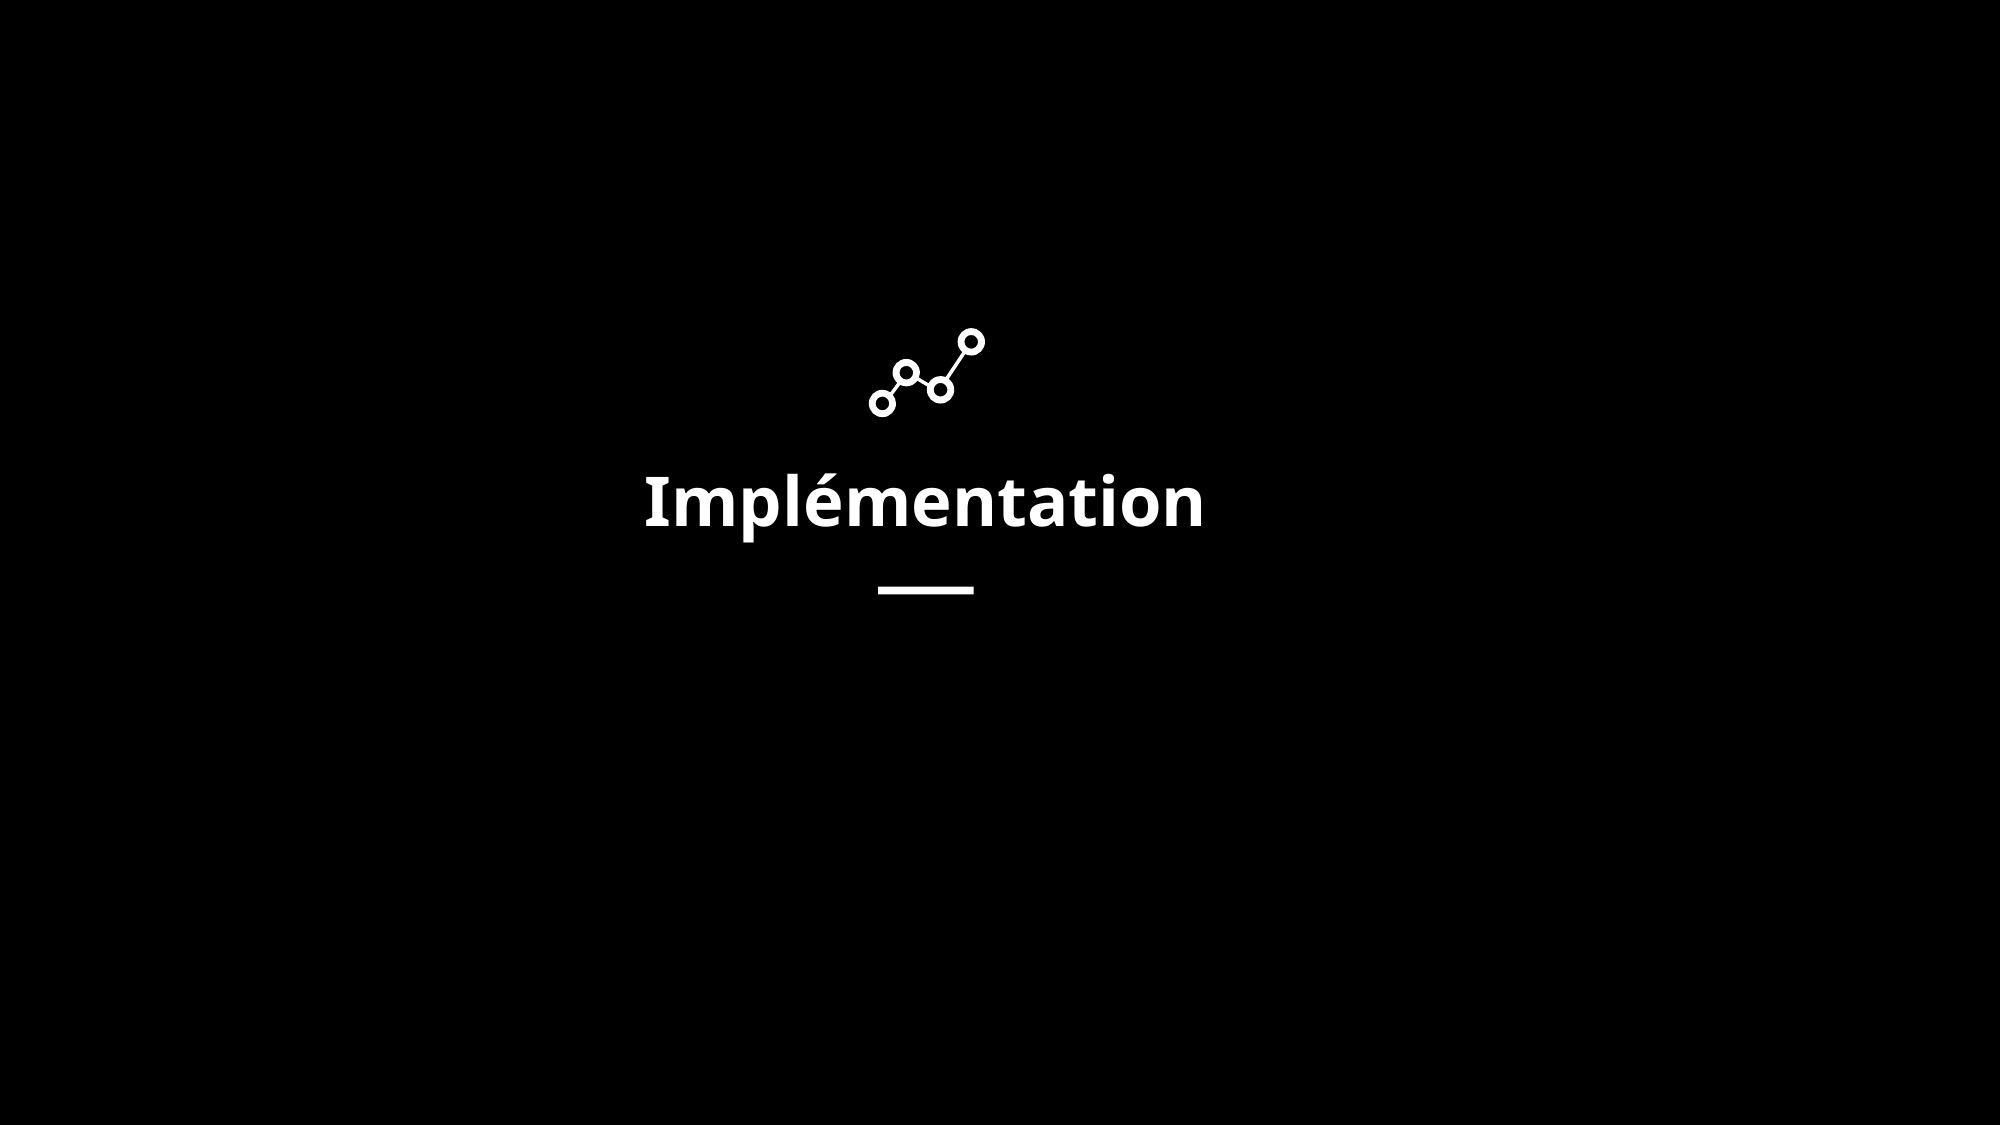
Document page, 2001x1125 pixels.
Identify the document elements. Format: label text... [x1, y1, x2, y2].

text_box [878, 586, 974, 595]
text_box Implémentation [399, 464, 1454, 540]
text_box [868, 328, 985, 418]
